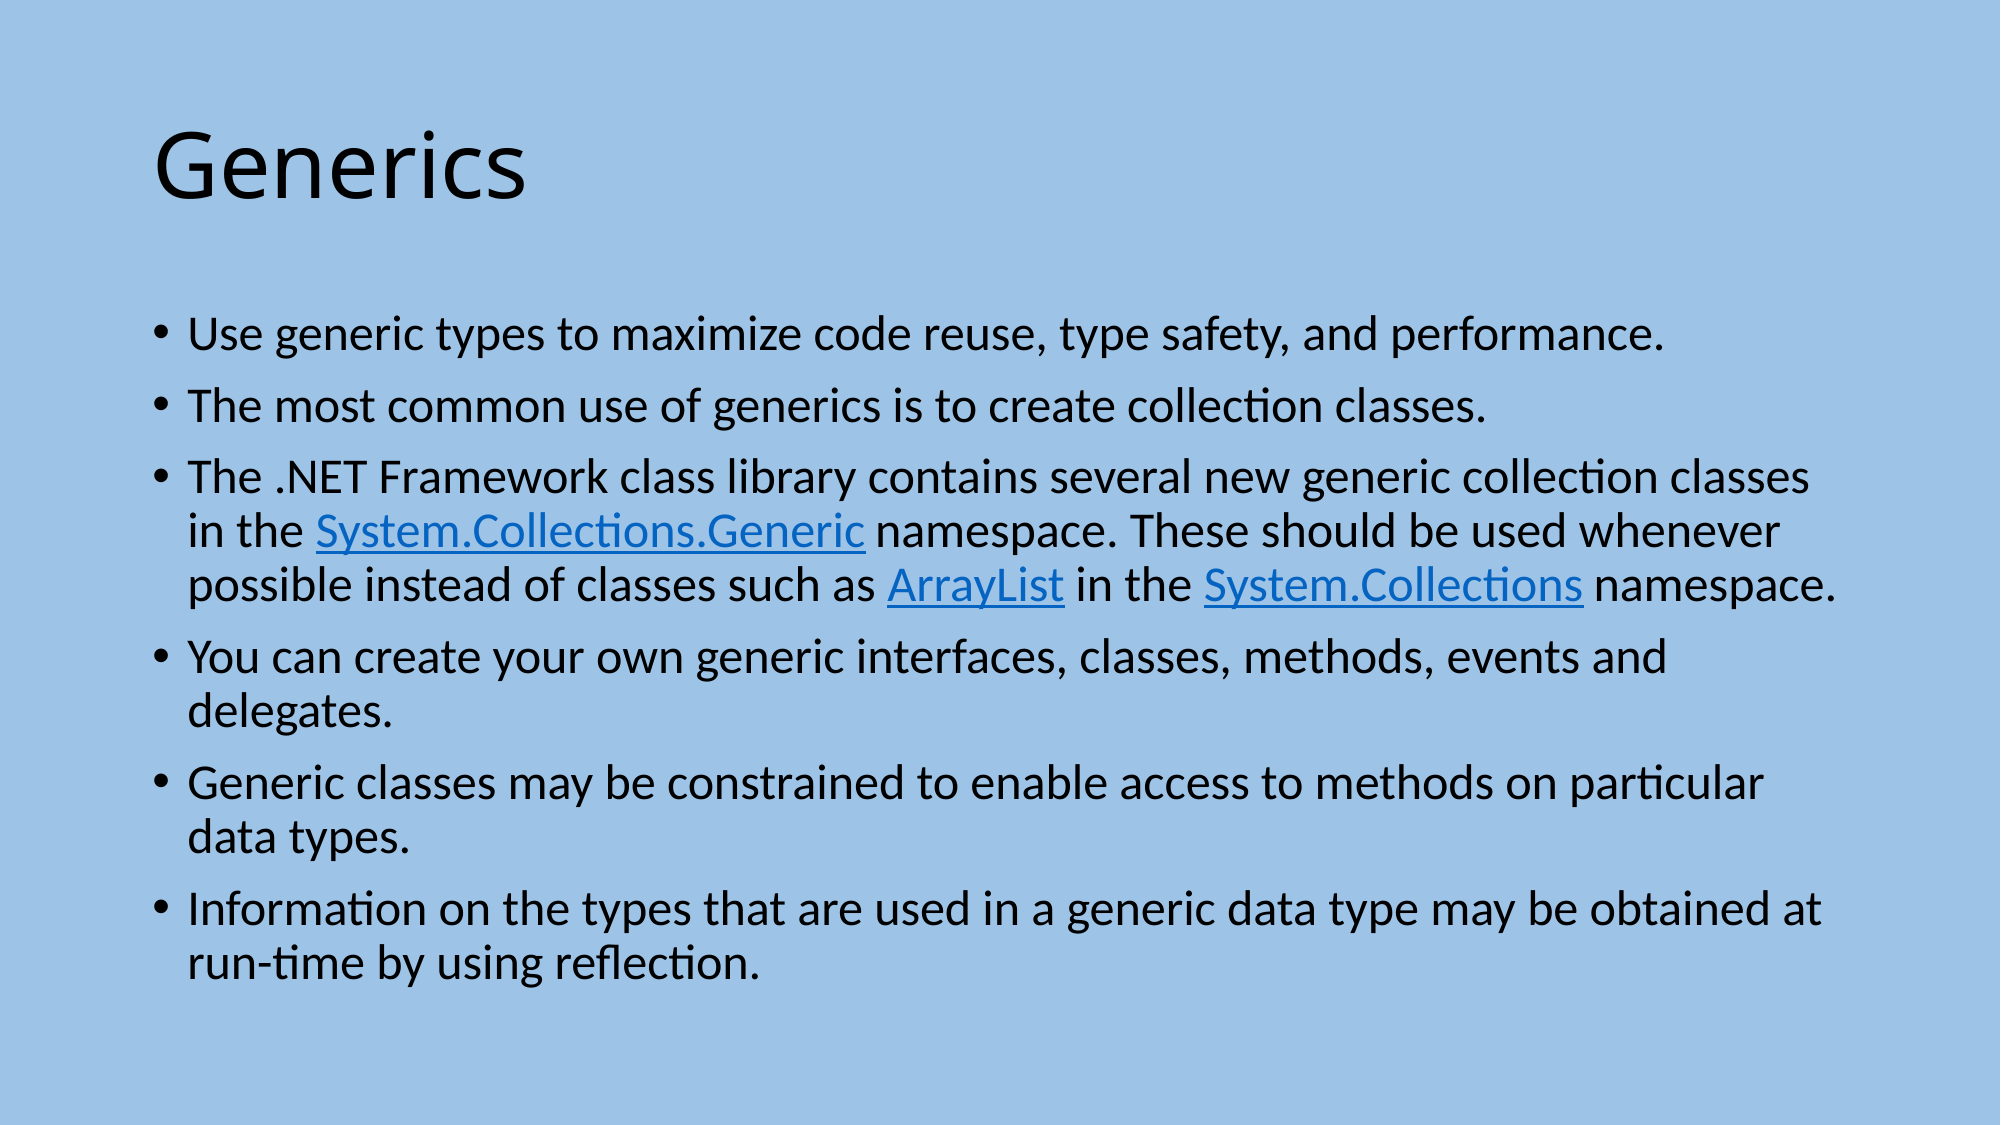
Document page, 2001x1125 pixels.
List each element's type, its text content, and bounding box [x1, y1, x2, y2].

title Generics [137, 59, 1863, 278]
list Use generic types to maximize code reuse, type safety, and performance. The most common use of generics is to create collection classes. The .NET Framework class library contains several new generic collection classes in the System.Collections.Generic namespace. These should be used whenever possible instead of classes such as ArrayList in the System.Collections namespace. You can create your own generic interfaces, classes, methods, events and delegates. Generic classes may be constrained to enable access to methods on particular data types. Information on the types that are used in a generic data type may be obtained at run-time by using reflection. [137, 299, 1863, 1014]
